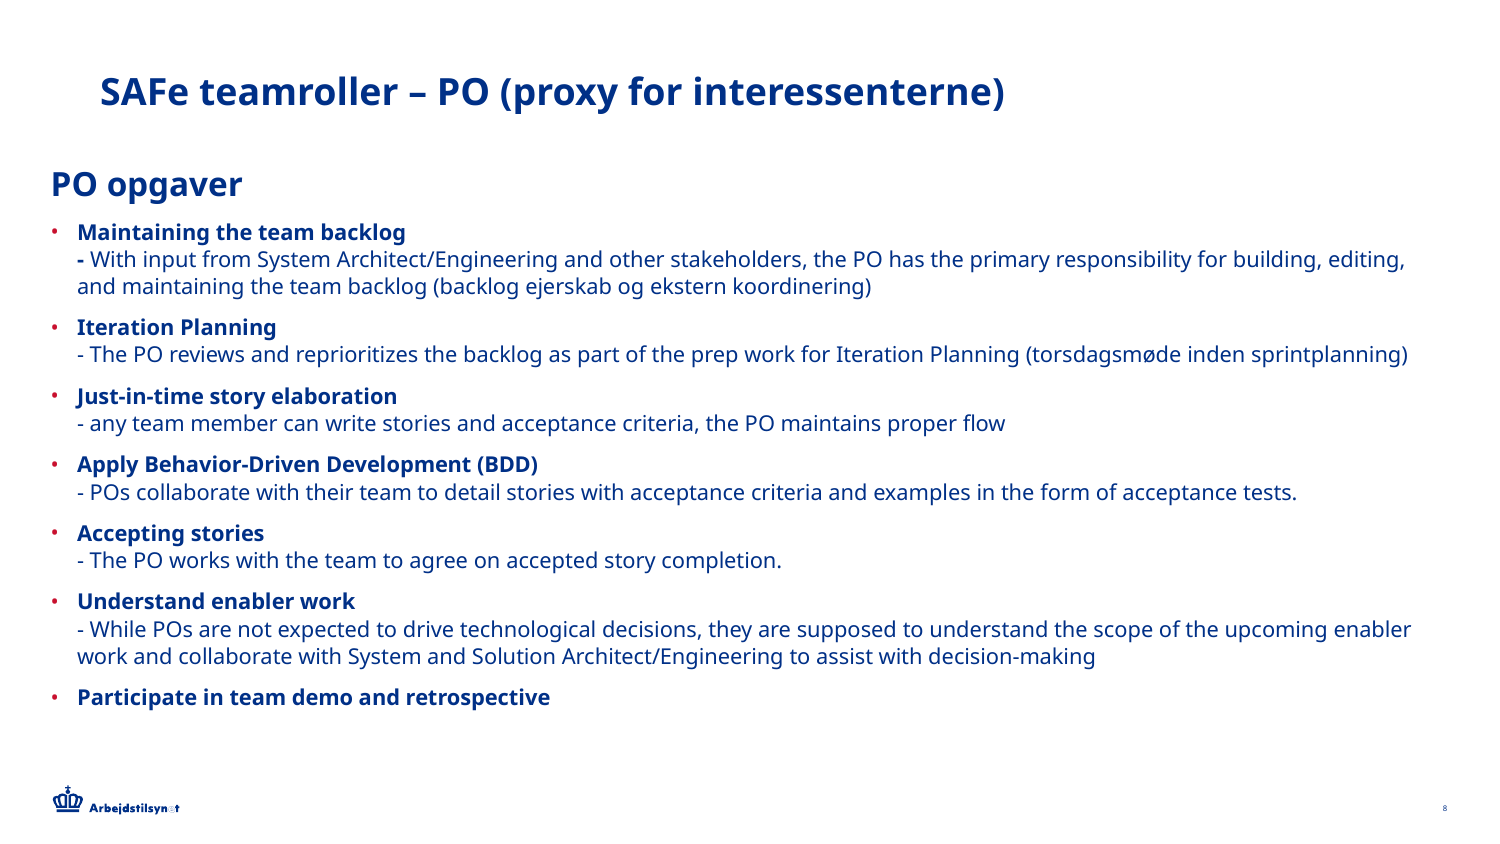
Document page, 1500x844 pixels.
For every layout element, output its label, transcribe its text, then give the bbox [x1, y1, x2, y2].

slide_number 8 [1132, 791, 1448, 814]
list PO opgaver Maintaining the team backlog - With input from System Architect/Engineering and other stakeholders, the PO has the primary responsibility for building, editing, and maintaining the team backlog (backlog ejerskab og ekstern koordinering) Iteration Planning - The PO reviews and reprioritizes the backlog as part of the prep work for Iteration Planning (torsdagsmøde inden sprintplanning) Just-in-time story elaboration - any team member can write stories and acceptance criteria, the PO maintains proper flow Apply Behavior-Driven Development (BDD) - POs collaborate with their team to detail stories with acceptance criteria and examples in the form of acceptance tests. Accepting stories - The PO works with the team to agree on accepted story completion. Understand enabler work - While POs are not expected to drive technological decisions, they are supposed to understand the scope of the upcoming enabler work and collaborate with System and Solution Architect/Engineering to assist with decision-making Participate in team demo and retrospective [50, 161, 1448, 792]
title SAFe teamroller – PO (proxy for interessenterne) [100, 66, 1495, 110]
